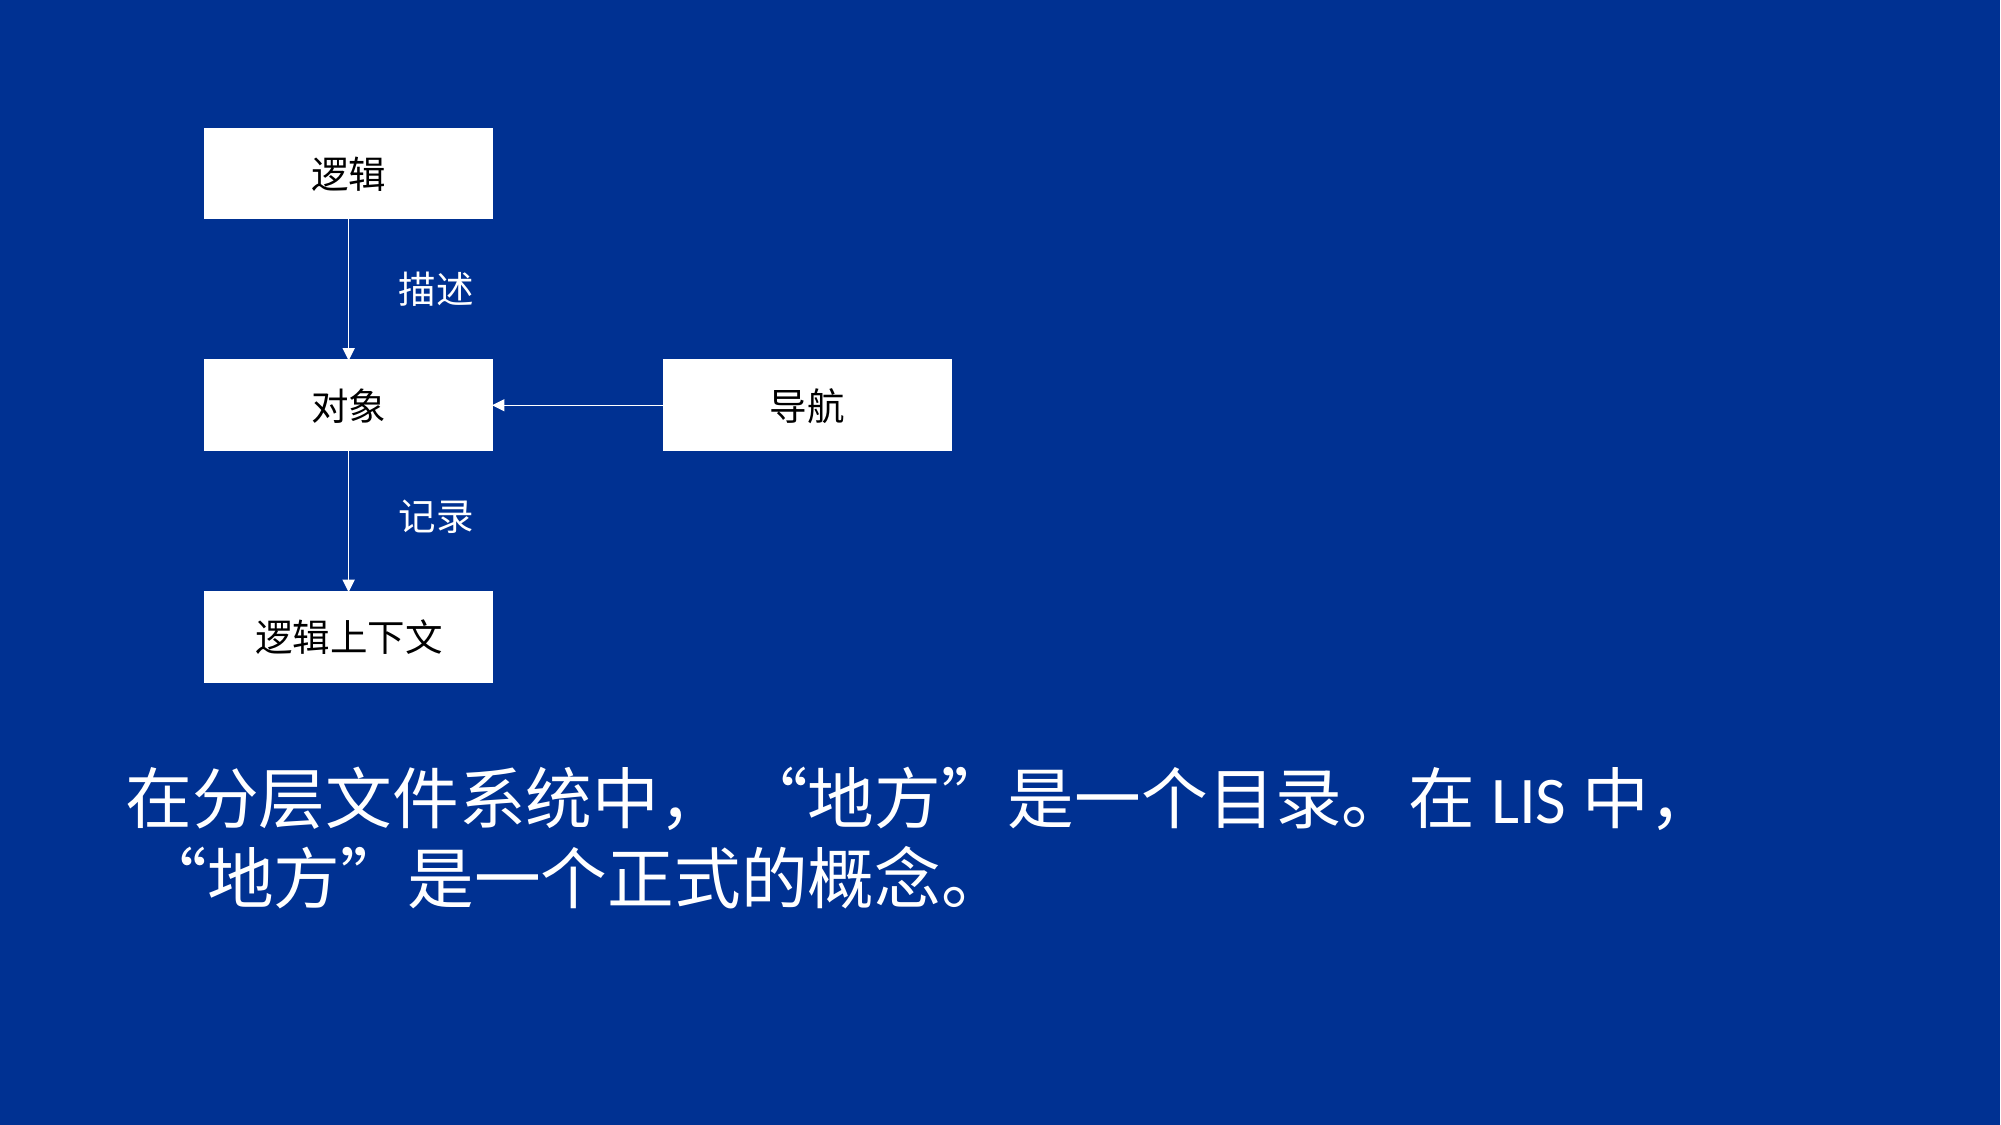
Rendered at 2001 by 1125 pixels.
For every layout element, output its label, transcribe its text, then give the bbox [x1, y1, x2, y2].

text_box 记录 [384, 485, 510, 546]
text_box 导航 [663, 359, 952, 451]
text_box 描述 [384, 259, 635, 319]
text_box 在分层文件系统中， “地方”是一个目录。在LIS中， “地方”是一个正式的概念。 [110, 749, 1698, 925]
text_box 对象 [204, 359, 493, 451]
text_box 逻辑上下文 [204, 591, 493, 683]
text_box 逻辑 [204, 128, 493, 219]
